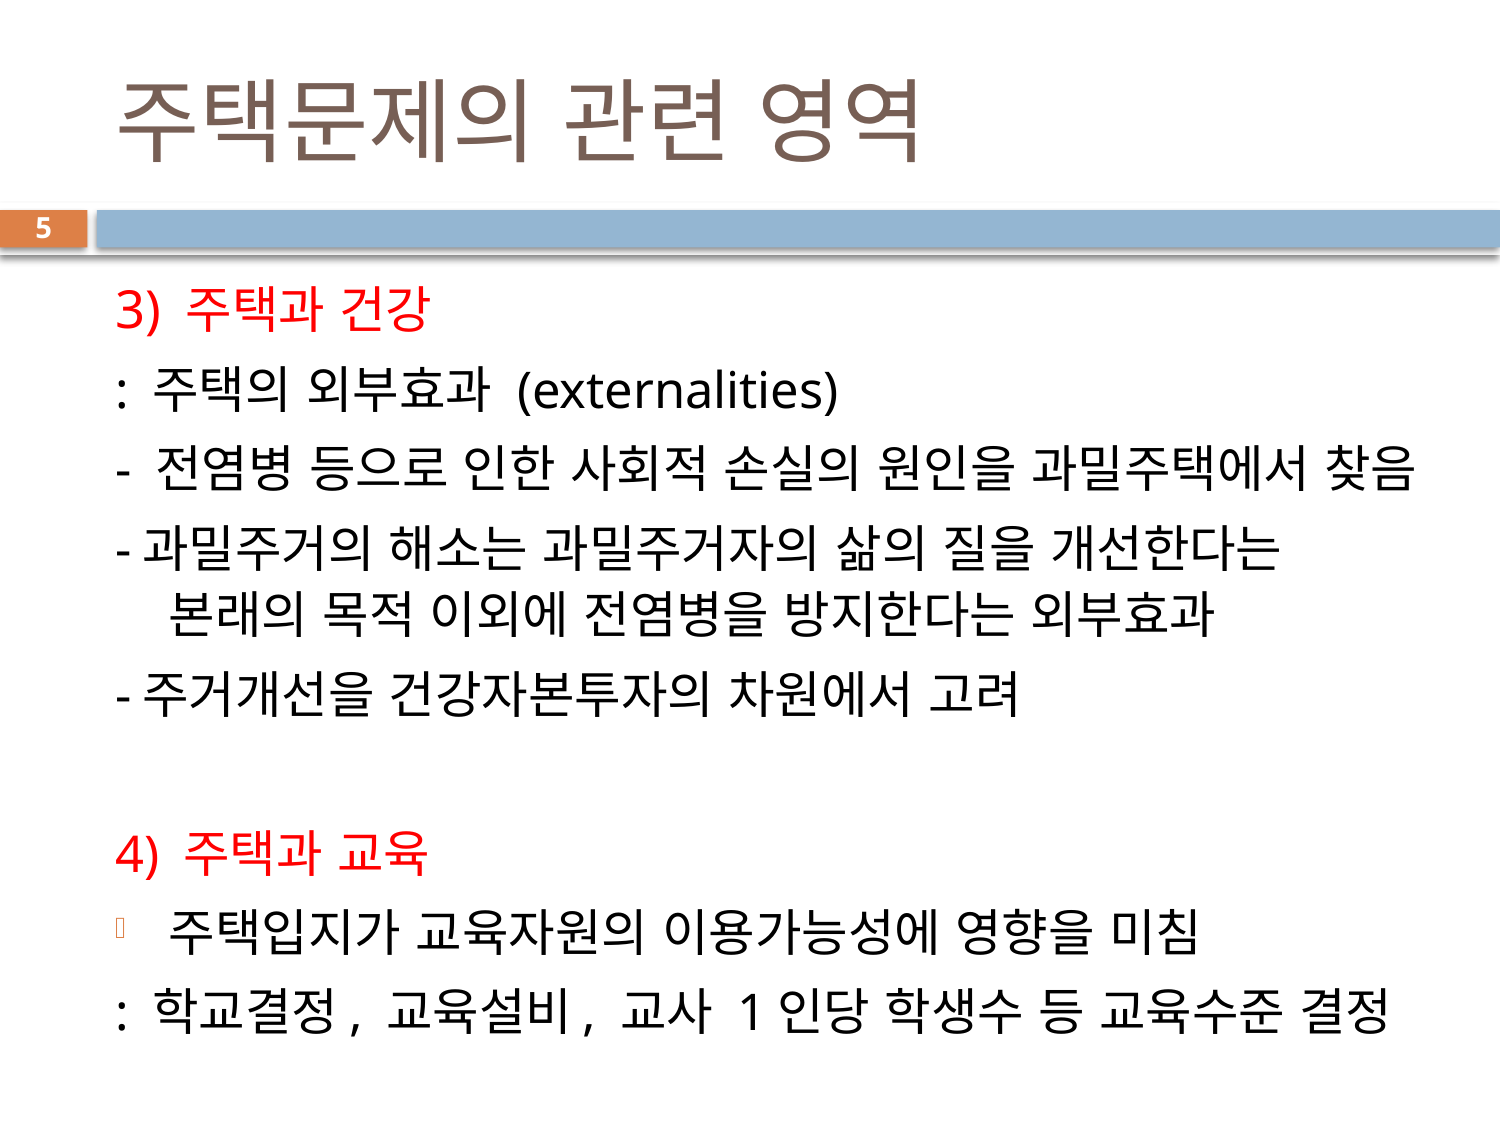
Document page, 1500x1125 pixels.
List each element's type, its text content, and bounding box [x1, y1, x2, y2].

list 3) 주택과 건강 : 주택의 외부효과 (externalities) - 전염병 등으로 인한 사회적 손실의 원인을 과밀주택에서 찾음 -과밀주거의 해소는 과밀주거자의 삶의 질을 개선한다는 본래의 목적 이외에 전염병을 방지한다는 외부효과 -주거개선을 건강자본투자의 차원에서 고려 4) 주택과 교육 주택입지가 교육자원의 이용가능성에 영향을 미침 : 학교결정, 교육설비, 교사 1인당 학생수 등 교육수준 결정 [100, 262, 1438, 1083]
slide_number 5 [0, 208, 88, 249]
title 주택문제의 관련 영역 [100, 37, 1438, 200]
